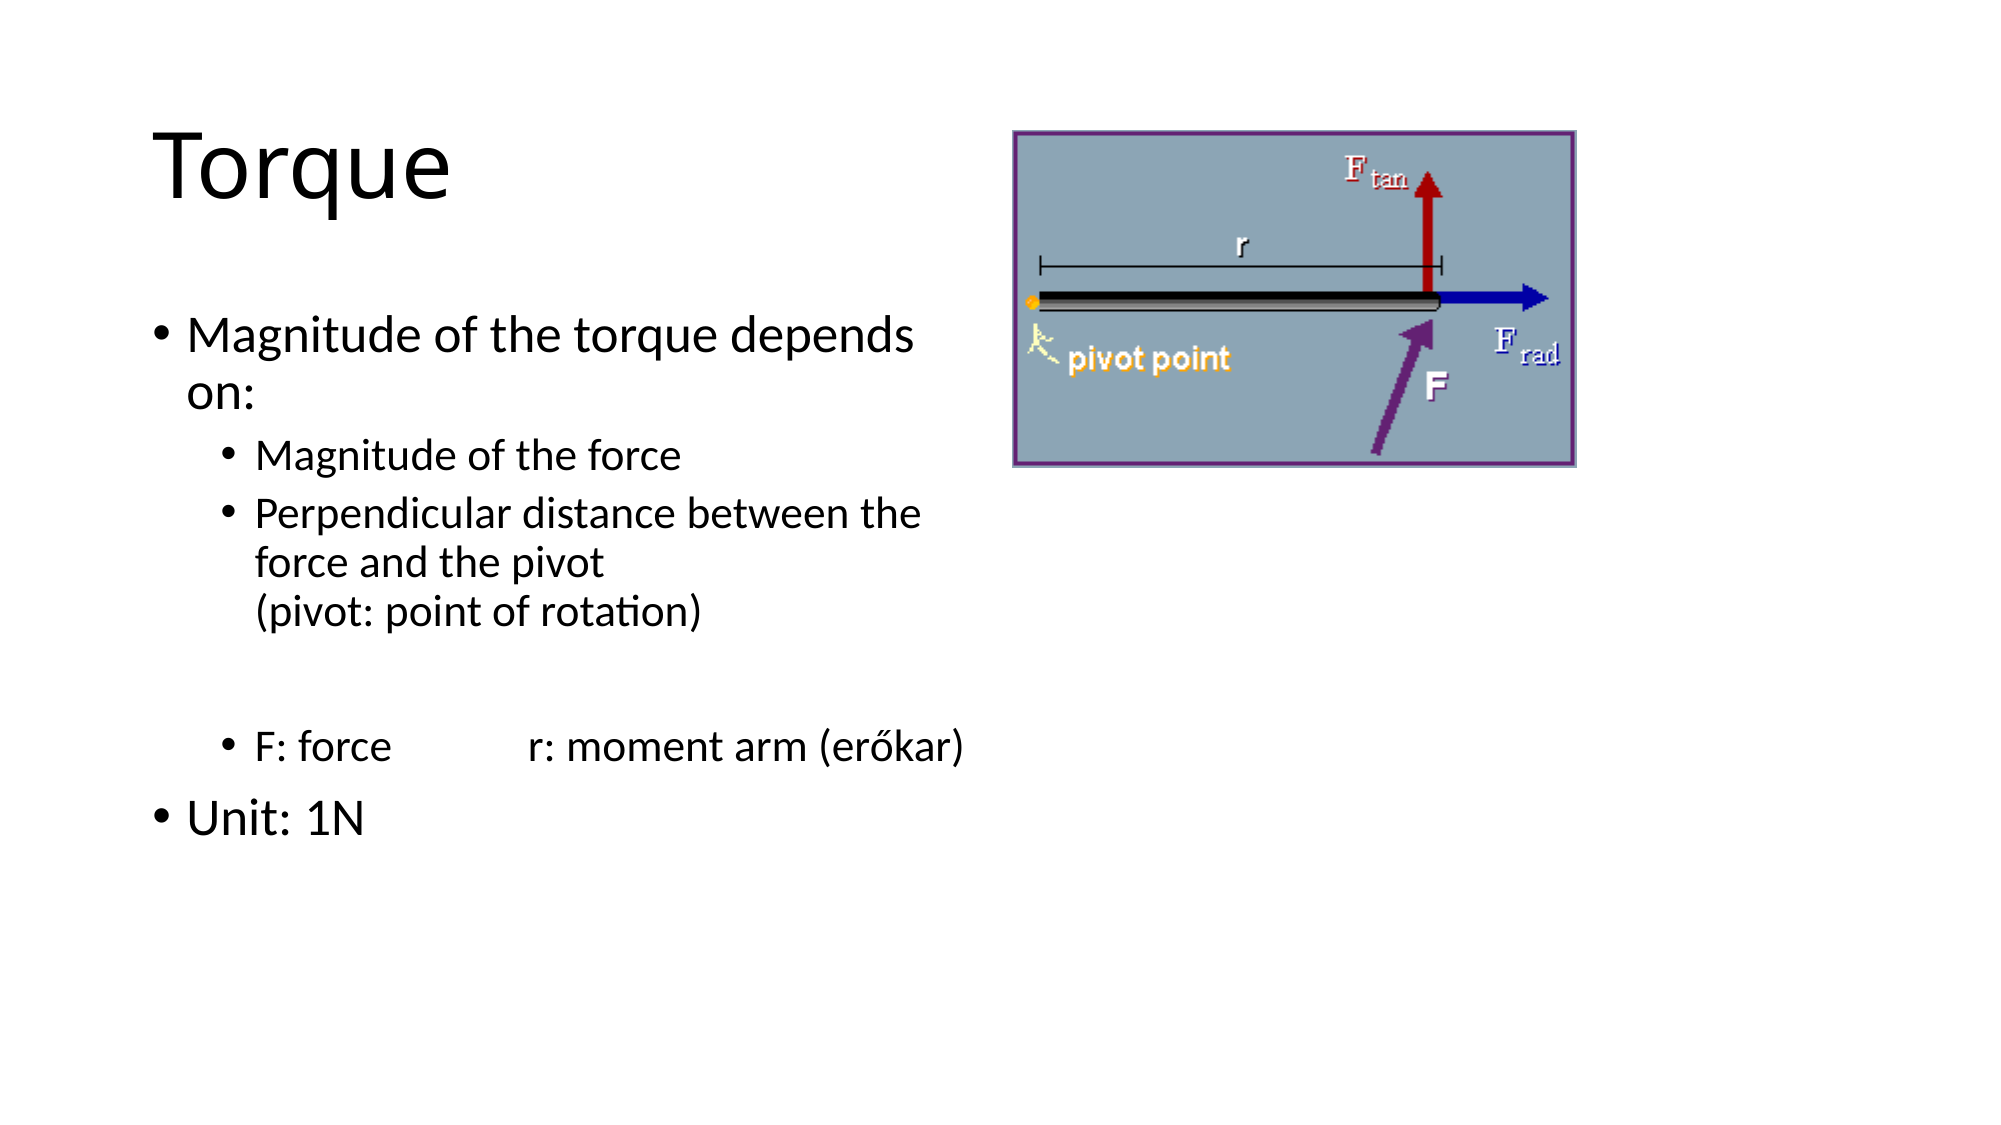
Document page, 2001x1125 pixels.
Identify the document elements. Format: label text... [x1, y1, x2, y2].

title Torque [137, 59, 1863, 278]
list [1012, 130, 1577, 468]
